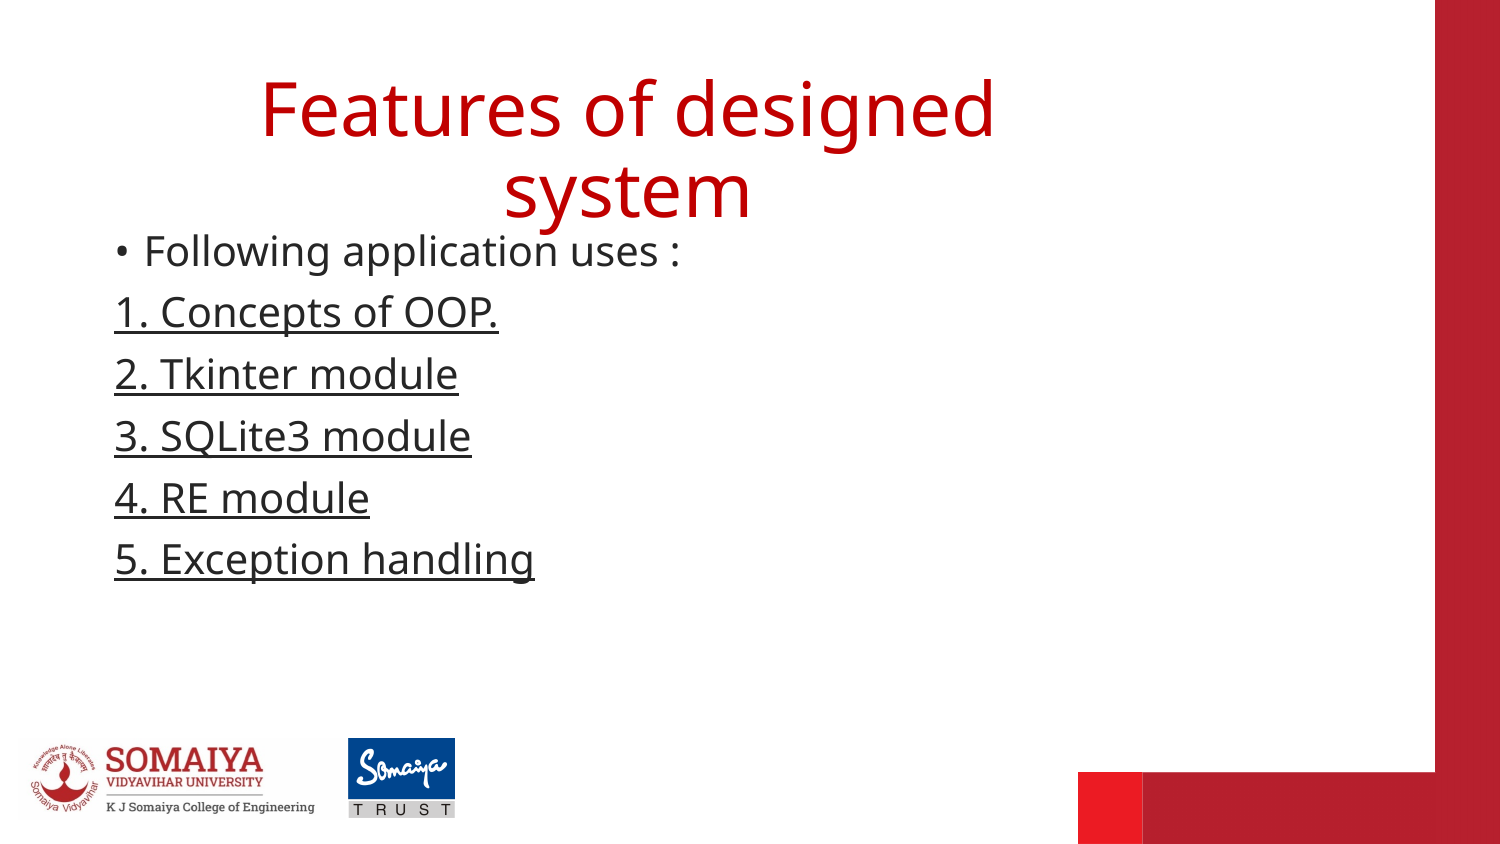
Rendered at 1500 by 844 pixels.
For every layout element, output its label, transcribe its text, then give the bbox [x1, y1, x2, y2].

list Following application uses : 1. Concepts of OOP. 2. Tkinter module 3. SQLite3 module 4. RE module 5. Exception handling [103, 224, 1397, 760]
text_box Features of designed system [154, 57, 1104, 250]
picture [18, 737, 346, 821]
picture [1077, 0, 1500, 844]
picture [347, 737, 456, 819]
